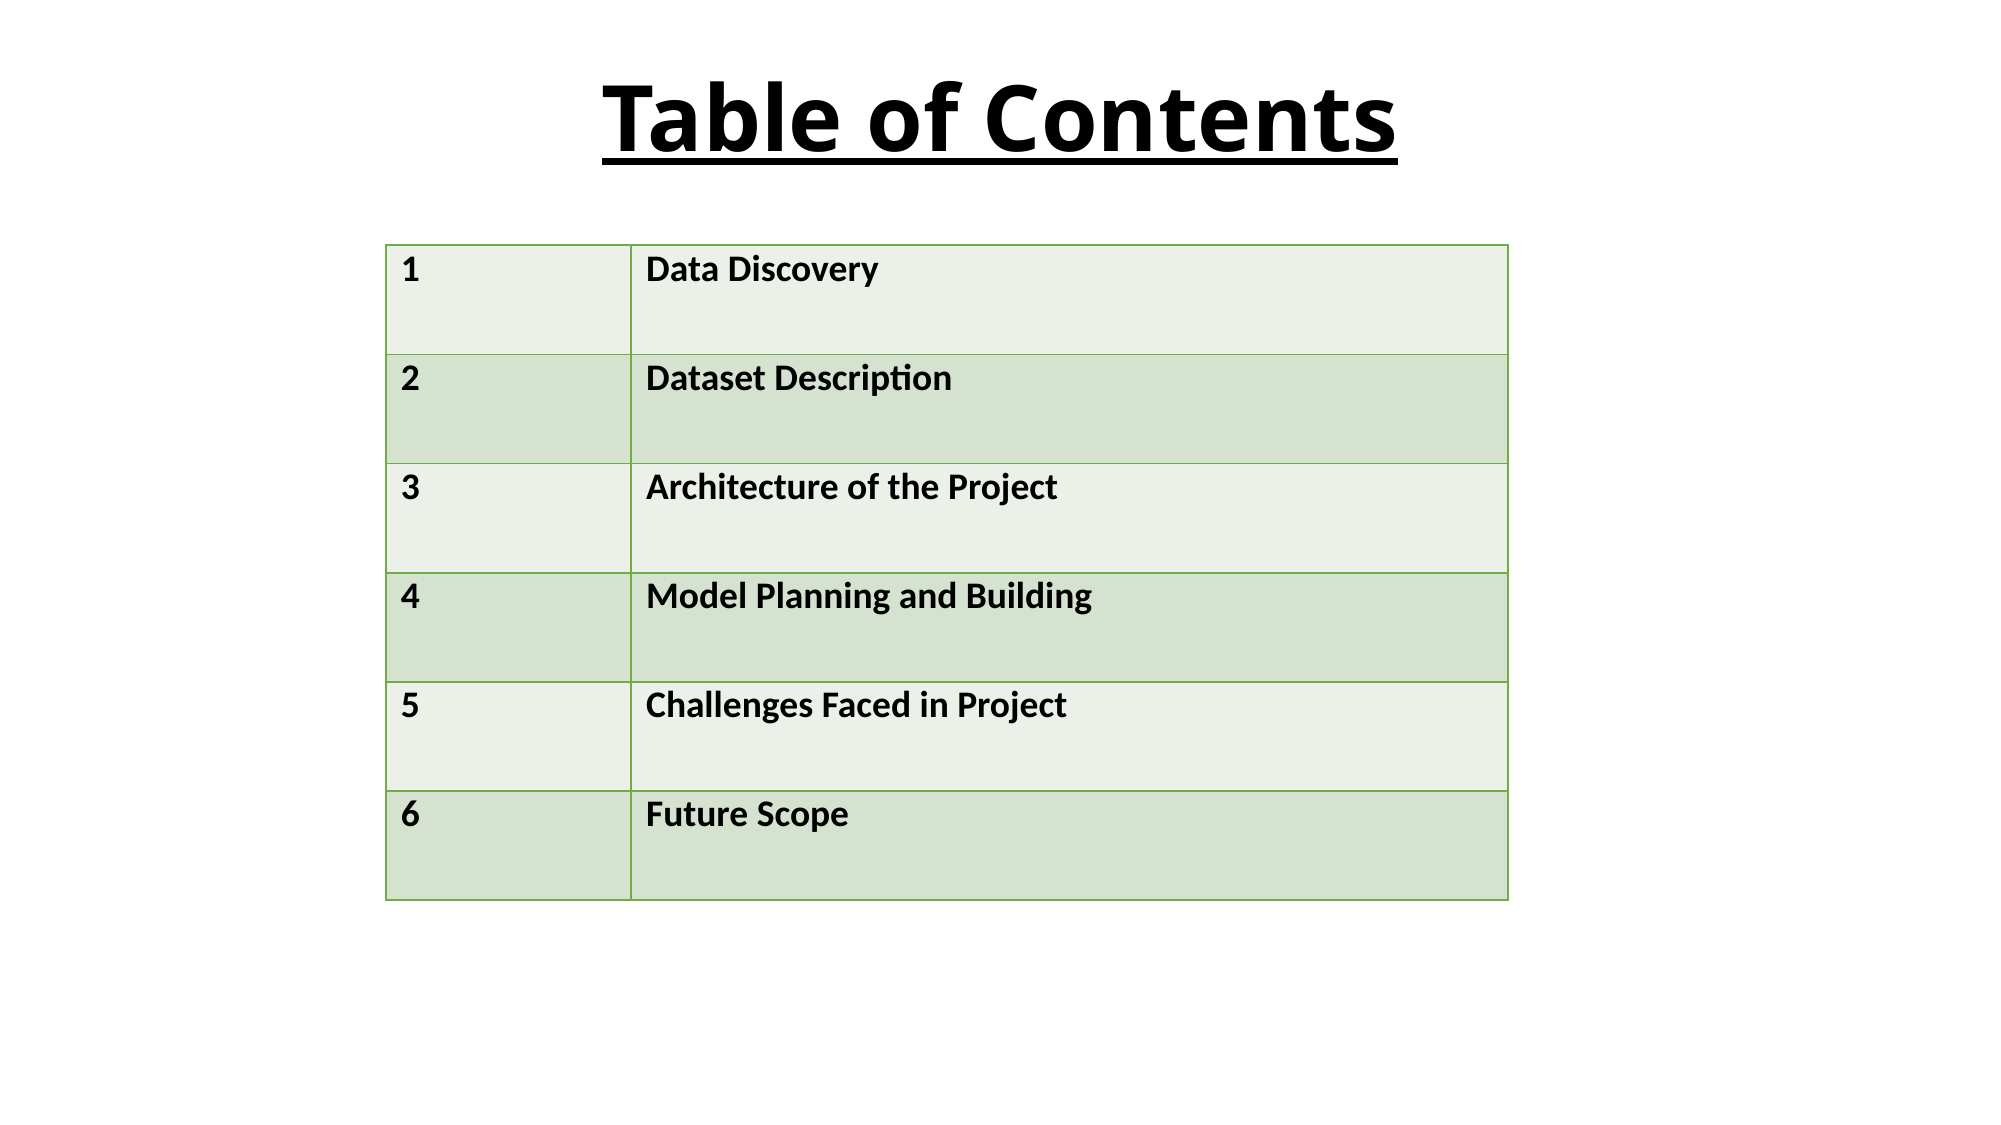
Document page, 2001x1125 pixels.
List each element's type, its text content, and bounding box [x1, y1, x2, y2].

table_cell 2 [387, 355, 630, 463]
table_cell Challenges Faced in Project [632, 683, 1507, 790]
table_cell 3 [387, 464, 630, 572]
table_cell Future Scope [632, 792, 1507, 899]
table_header 1 [387, 246, 630, 354]
table_cell 5 [387, 683, 630, 790]
table_cell Model Planning and Building [632, 574, 1507, 681]
table_cell 6 [387, 792, 630, 899]
table_cell 4 [387, 574, 630, 681]
table_header Data Discovery [632, 246, 1507, 354]
table_cell Dataset Description [632, 355, 1507, 463]
title Table of Contents [137, 0, 1863, 278]
table_cell Architecture of the Project [632, 464, 1507, 572]
